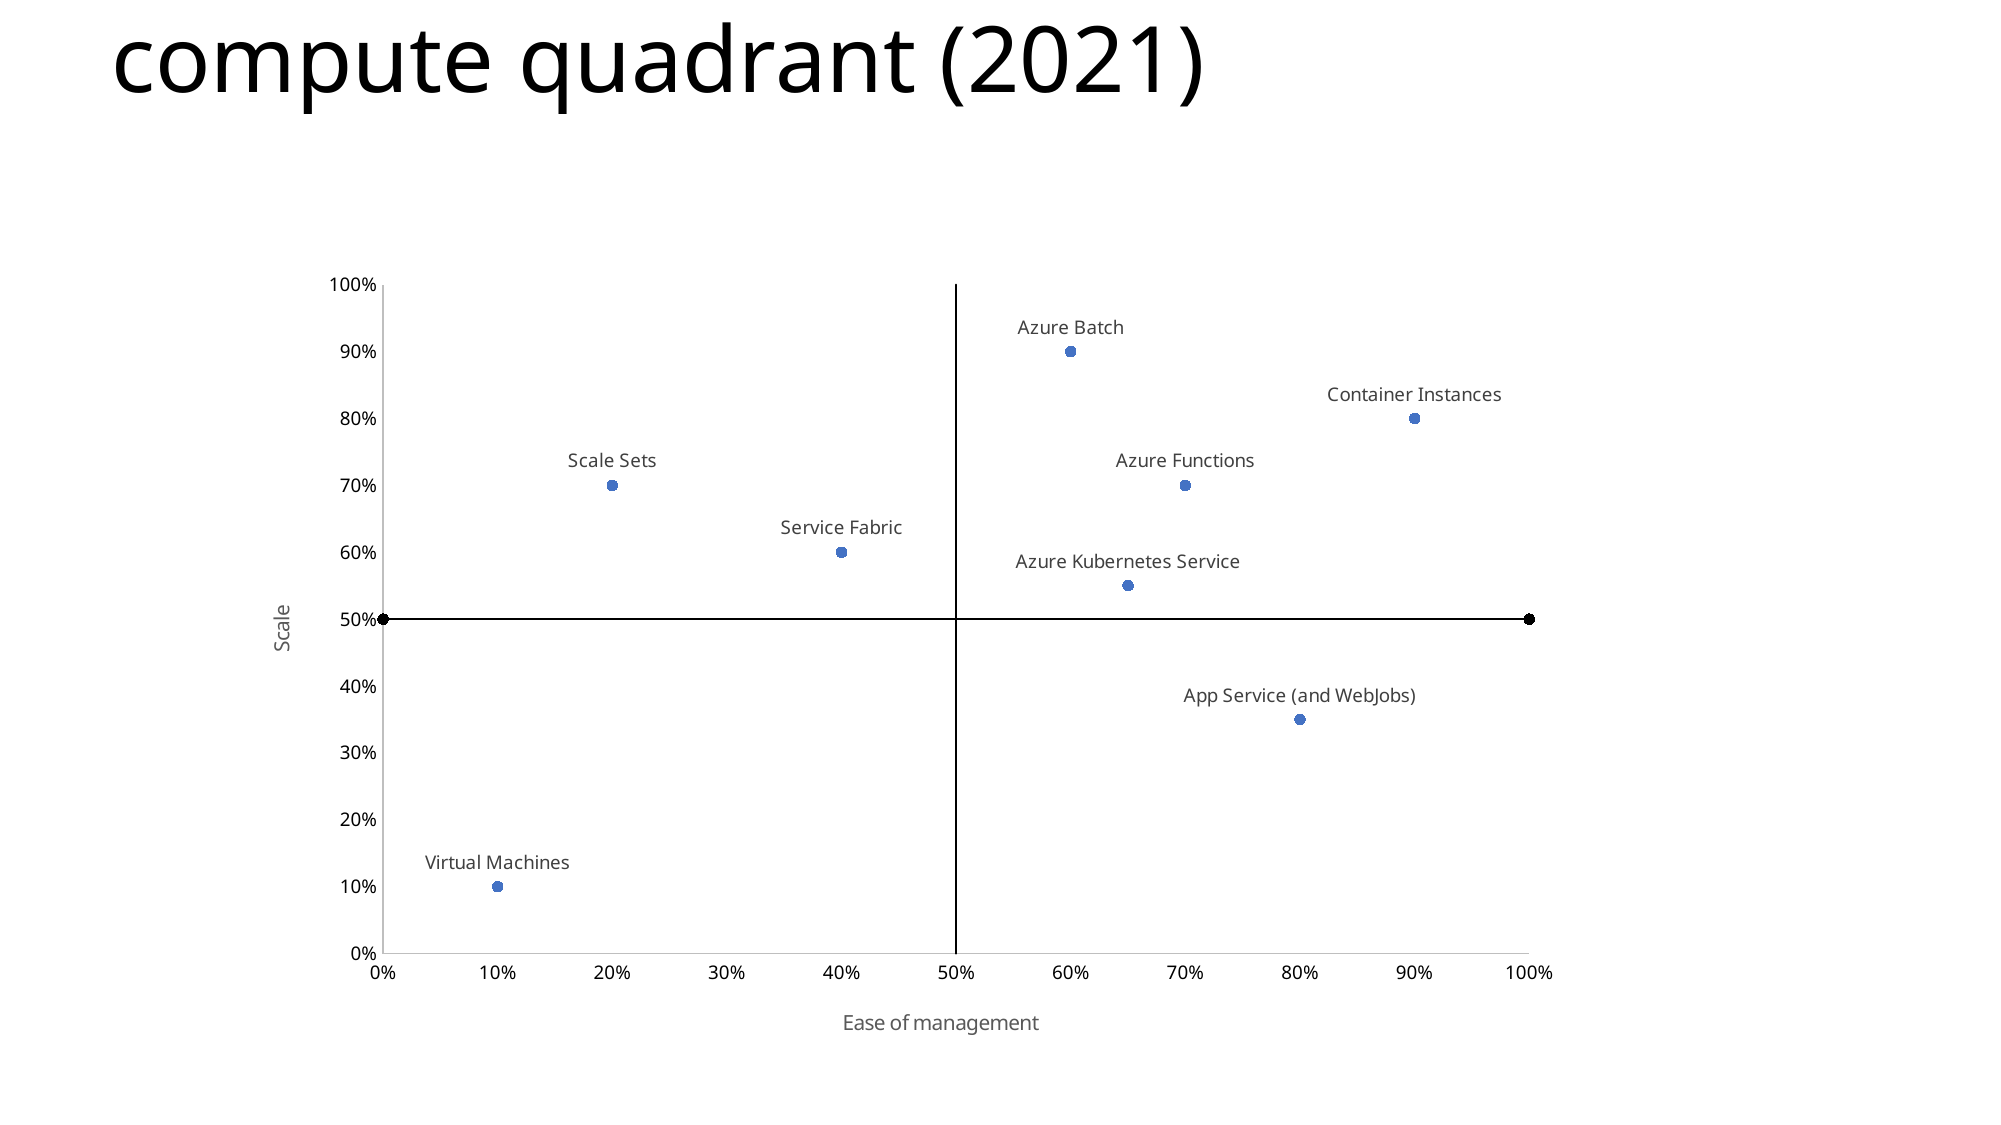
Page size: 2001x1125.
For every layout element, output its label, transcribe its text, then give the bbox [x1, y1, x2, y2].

chart [234, 255, 1581, 1068]
title compute quadrant (2021) [96, 3, 1725, 123]
